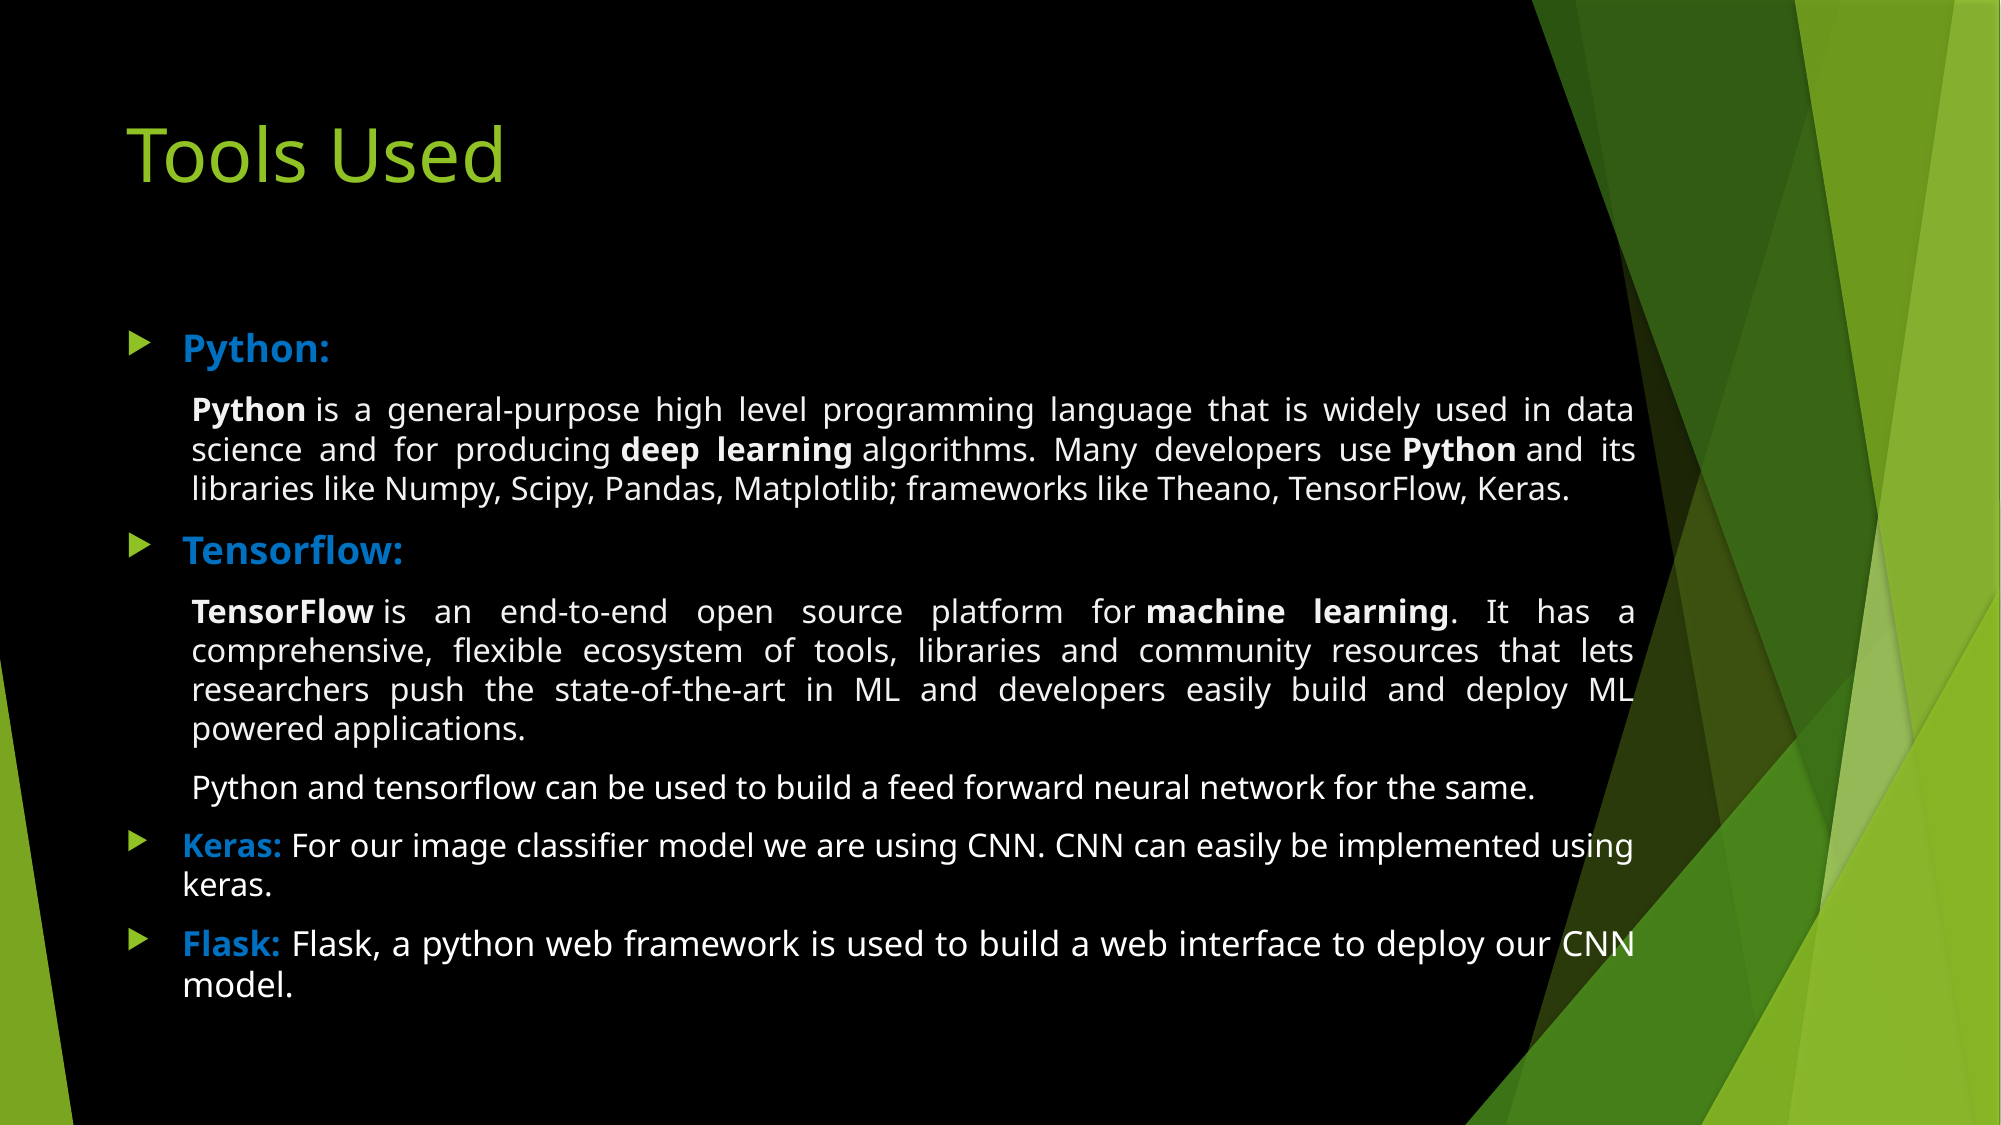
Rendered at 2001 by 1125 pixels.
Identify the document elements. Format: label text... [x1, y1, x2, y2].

title Tools Used [111, 99, 1522, 316]
list Python: Python is a general-purpose high level programming language that is widely used in data science and for producing deep learning algorithms. Many developers use Python and its libraries like Numpy, Scipy, Pandas, Matplotlib; frameworks like Theano, TensorFlow, Keras. Tensorflow: TensorFlow is an end-to-end open source platform for machine learning. It has a comprehensive, flexible ecosystem of tools, libraries and community resources that lets researchers push the state-of-the-art in ML and developers easily build and deploy ML powered applications. Python and tensorflow can be used to build a feed forward neural network for the same. Keras: For our image classifier model we are using CNN. CNN can easily be implemented using keras. Flask: Flask, a python web framework is used to build a web interface to deploy our CNN model. [111, 316, 1652, 1025]
